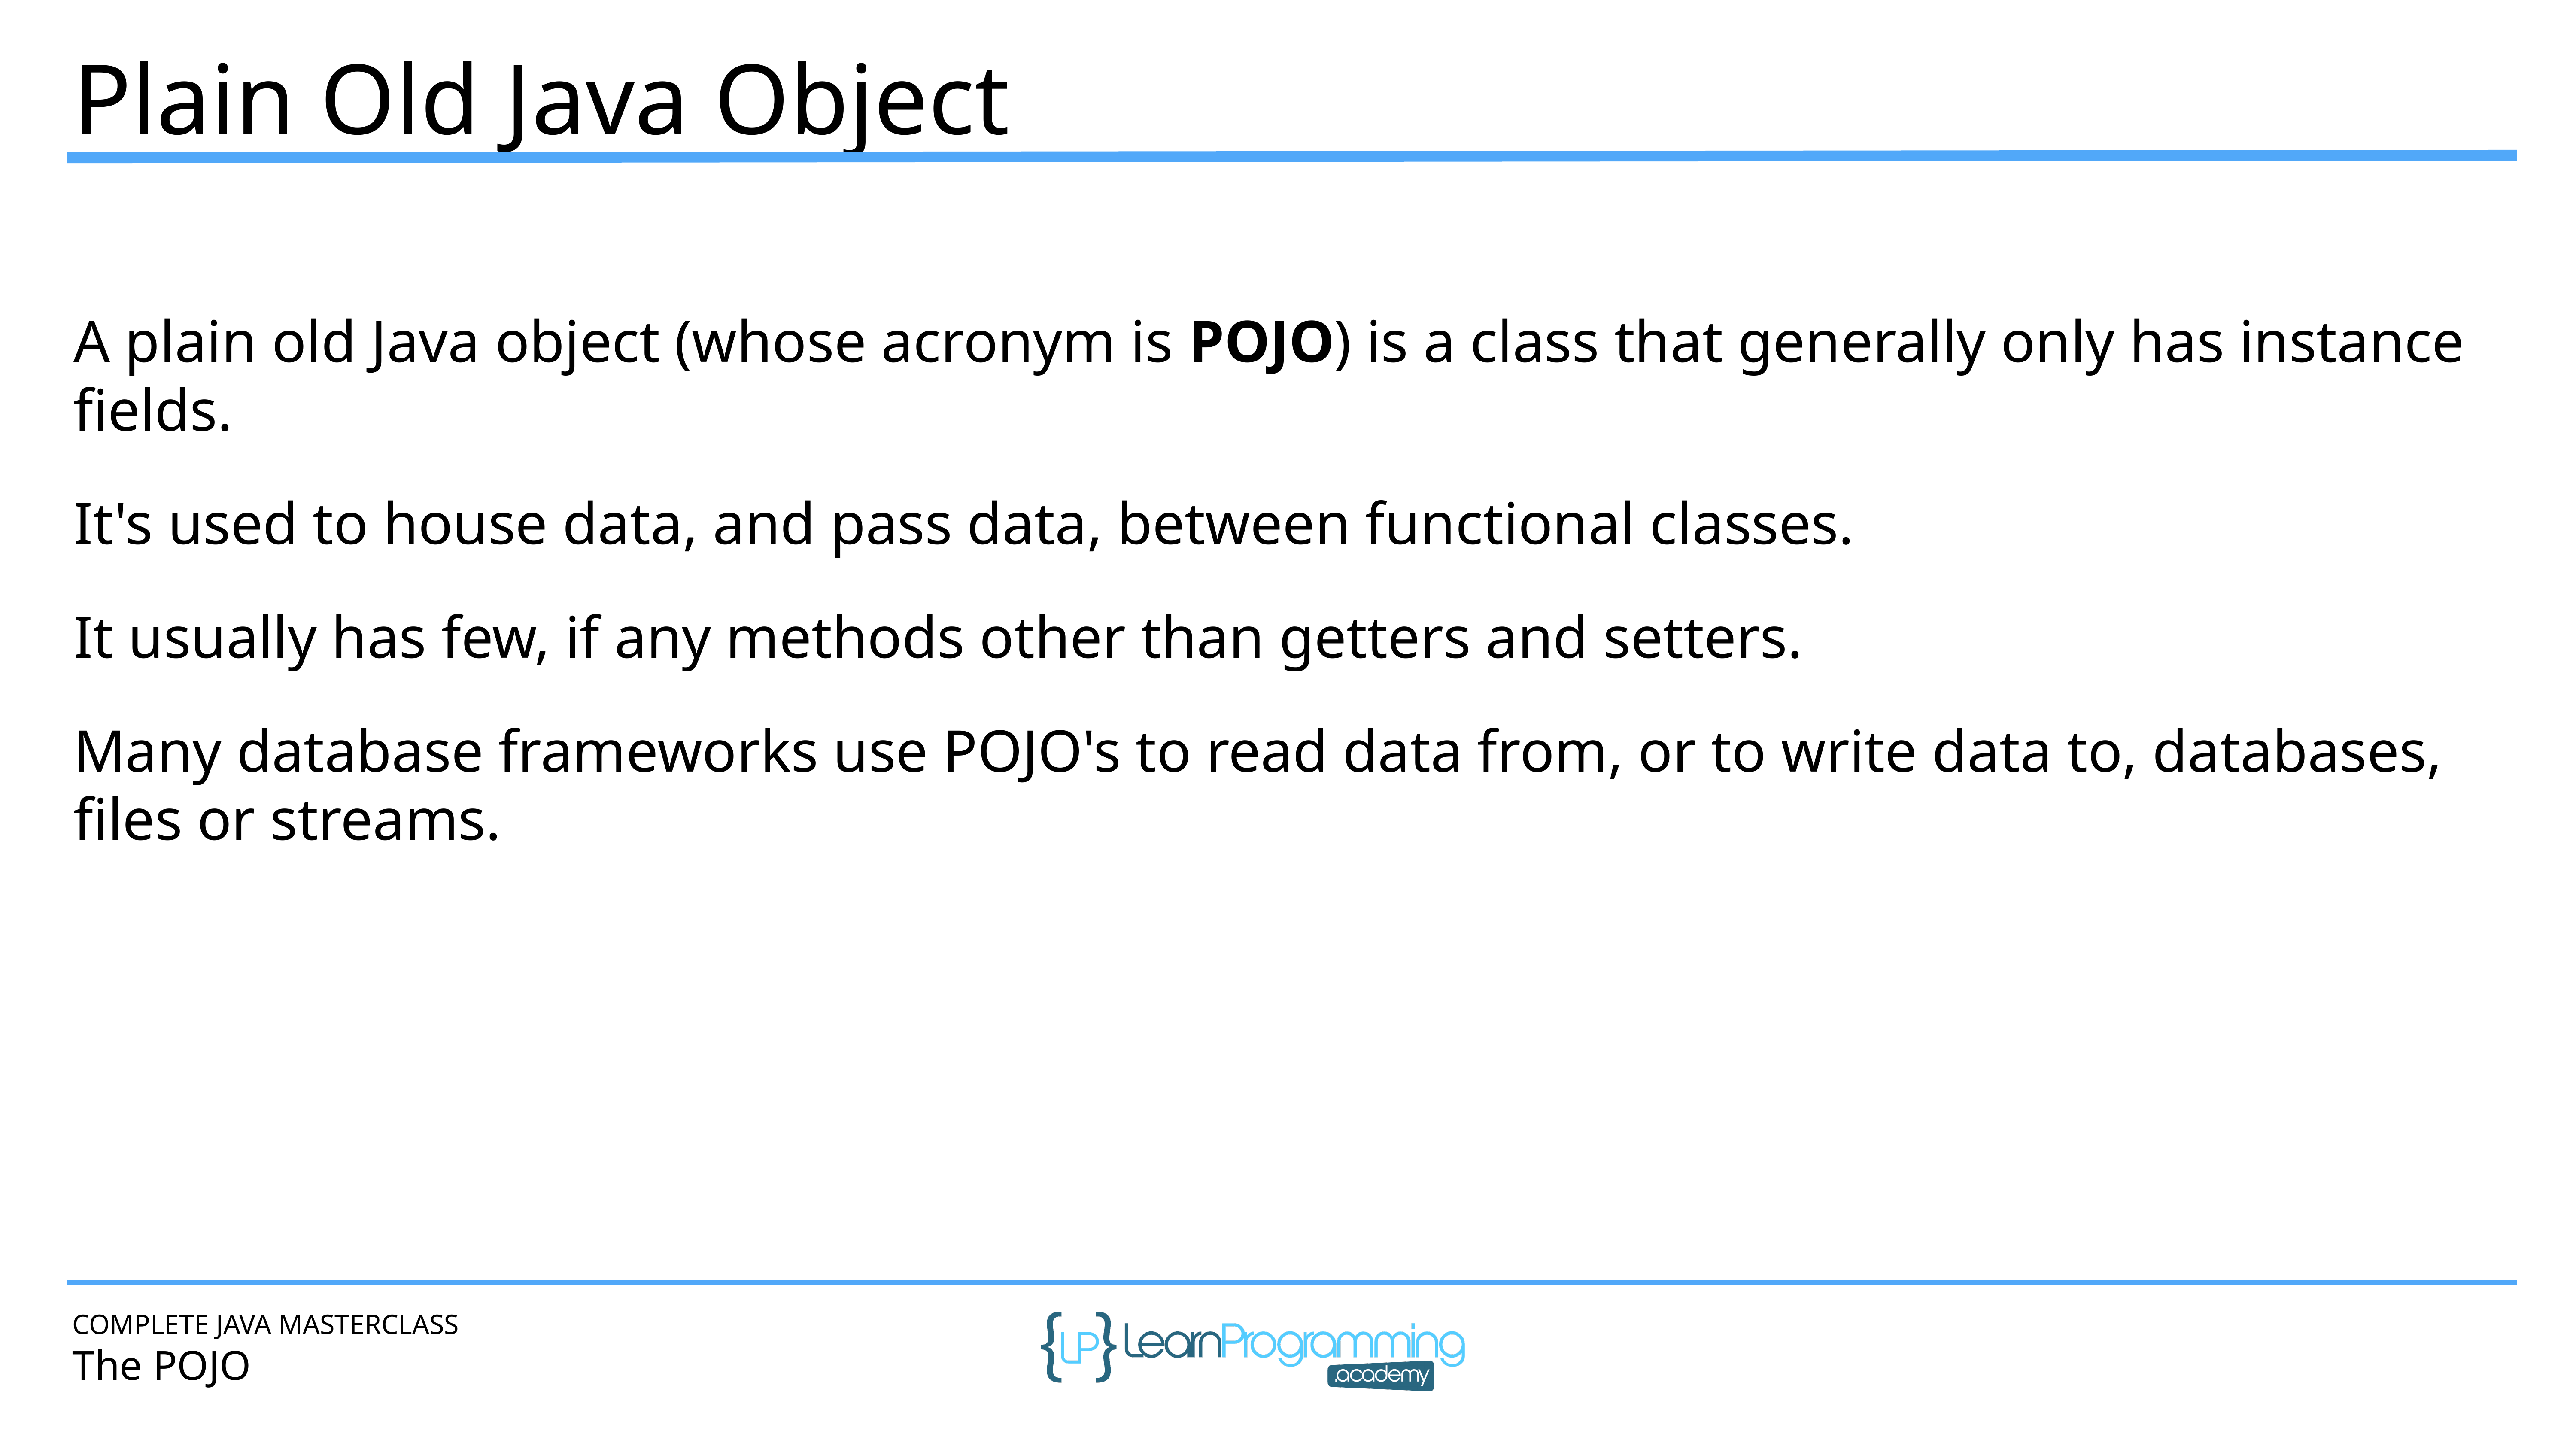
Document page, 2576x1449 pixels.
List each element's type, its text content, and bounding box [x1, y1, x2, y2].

text_box Plain Old Java Object [67, 32, 1016, 159]
picture [1032, 1302, 1477, 1400]
text_box A plain old Java object (whose acronym is POJO) is a class that generally only has instance fields. It's used to house data, and pass data, between functional classes. It usually has few, if any methods other than getters and setters. Many database frameworks use POJO's to read data from, or to write data to, databases, files or streams. [67, 301, 2517, 1139]
text_box COMPLETE JAVA MASTERCLASS The POJO [67, 1302, 1030, 1394]
